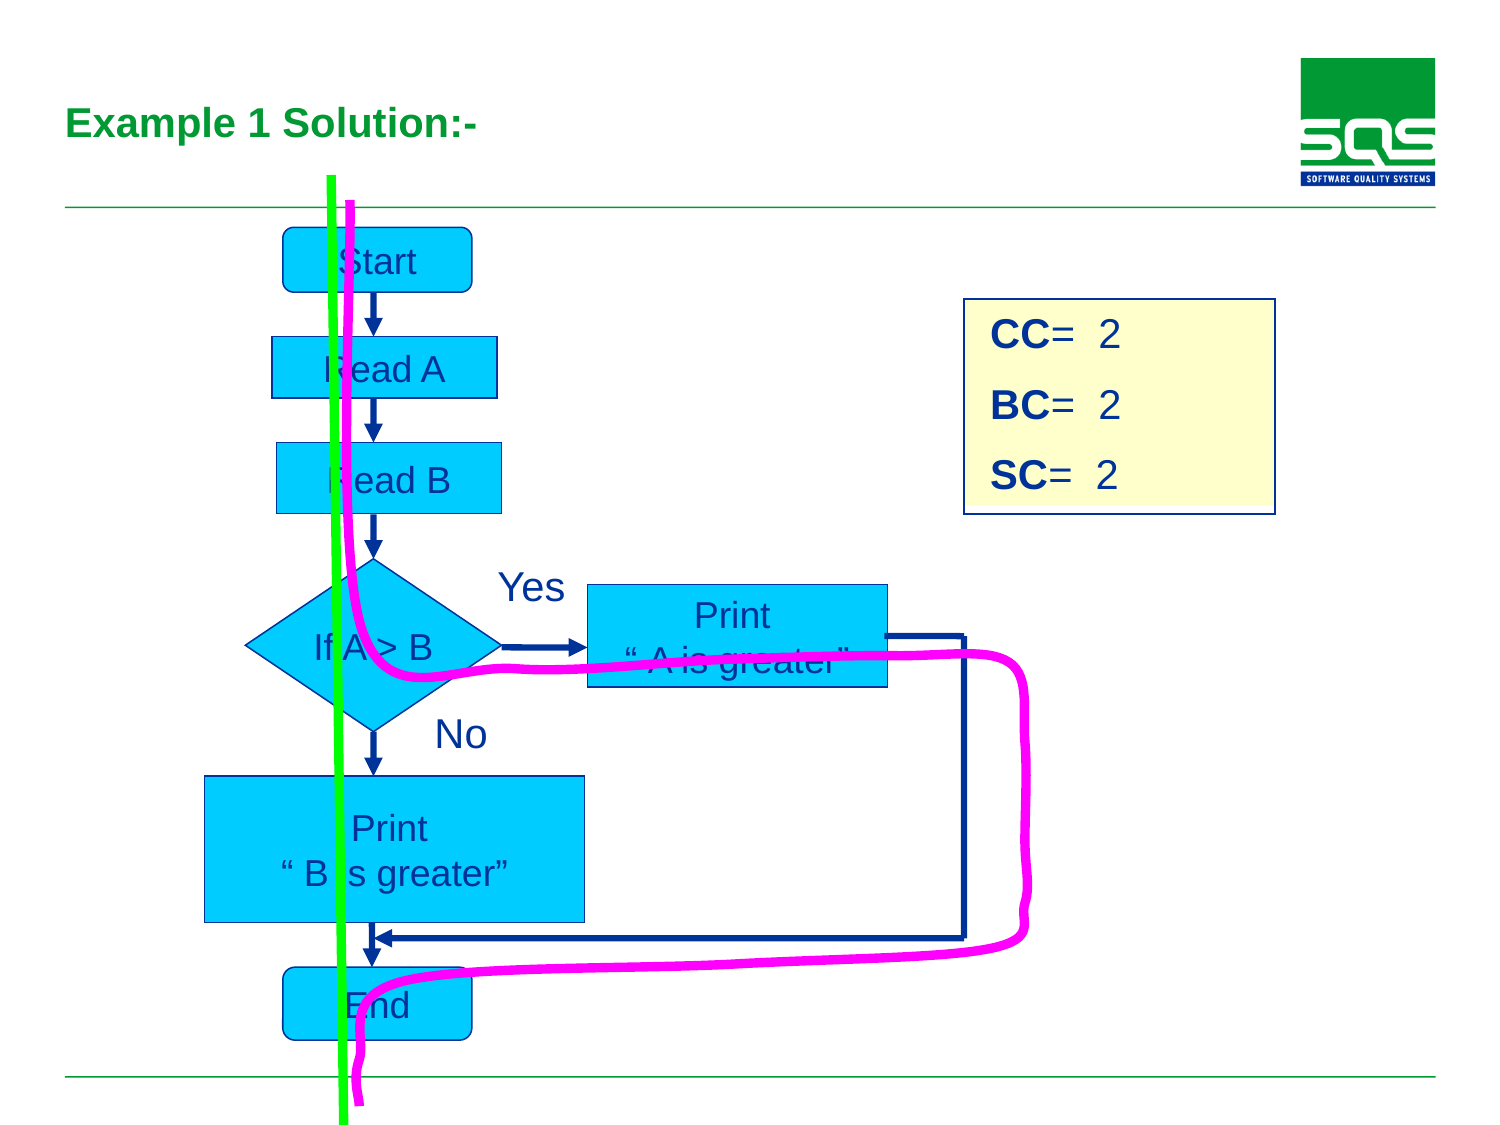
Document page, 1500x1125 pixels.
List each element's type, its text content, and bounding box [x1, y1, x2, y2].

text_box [204, 227, 965, 1041]
title Example 1 Solution:- [64, 95, 1286, 284]
picture [1281, 58, 1436, 189]
text_box [356, 1048, 361, 1107]
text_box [963, 298, 1276, 515]
text_box [968, 653, 1028, 952]
